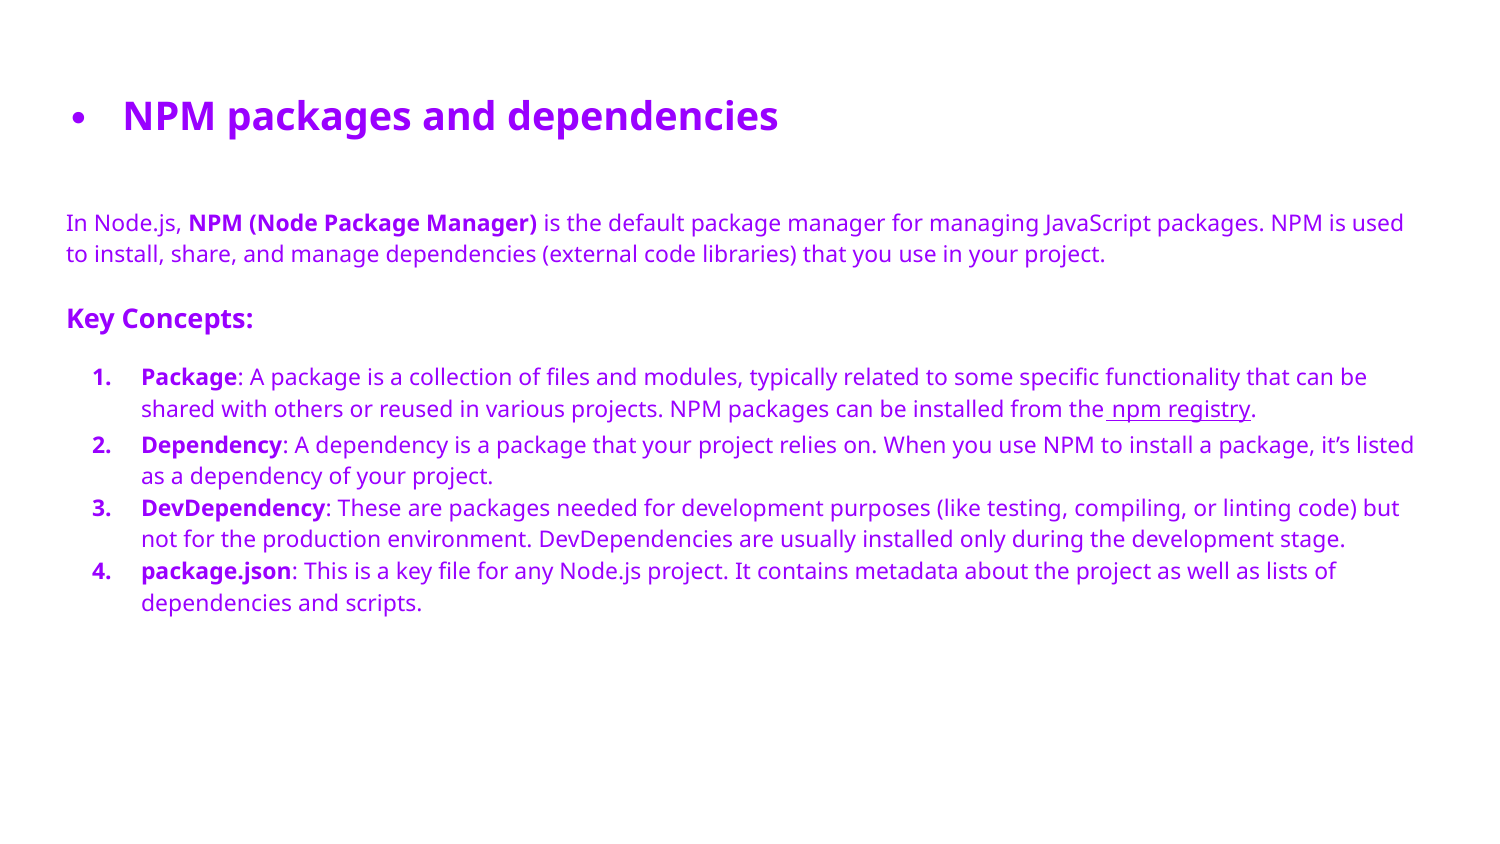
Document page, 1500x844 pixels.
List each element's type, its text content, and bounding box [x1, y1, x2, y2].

list In Node.js, NPM (Node Package Manager) is the default package manager for managing JavaScript packages. NPM is used to install, share, and manage dependencies (external code libraries) that you use in your project. Key Concepts: Package: A package is a collection of files and modules, typically related to some specific functionality that can be shared with others or reused in various projects. NPM packages can be installed from the npm registry. Dependency: A dependency is a package that your project relies on. When you use NPM to install a package, it’s listed as a dependency of your project. DevDependency: These are packages needed for development purposes (like testing, compiling, or linting code) but not for the production environment. DevDependencies are usually installed only during the development stage. package.json: This is a key file for any Node.js project. It contains metadata about the project as well as lists of dependencies and scripts. [51, 189, 1449, 750]
title NPM packages and dependencies [51, 72, 1449, 167]
